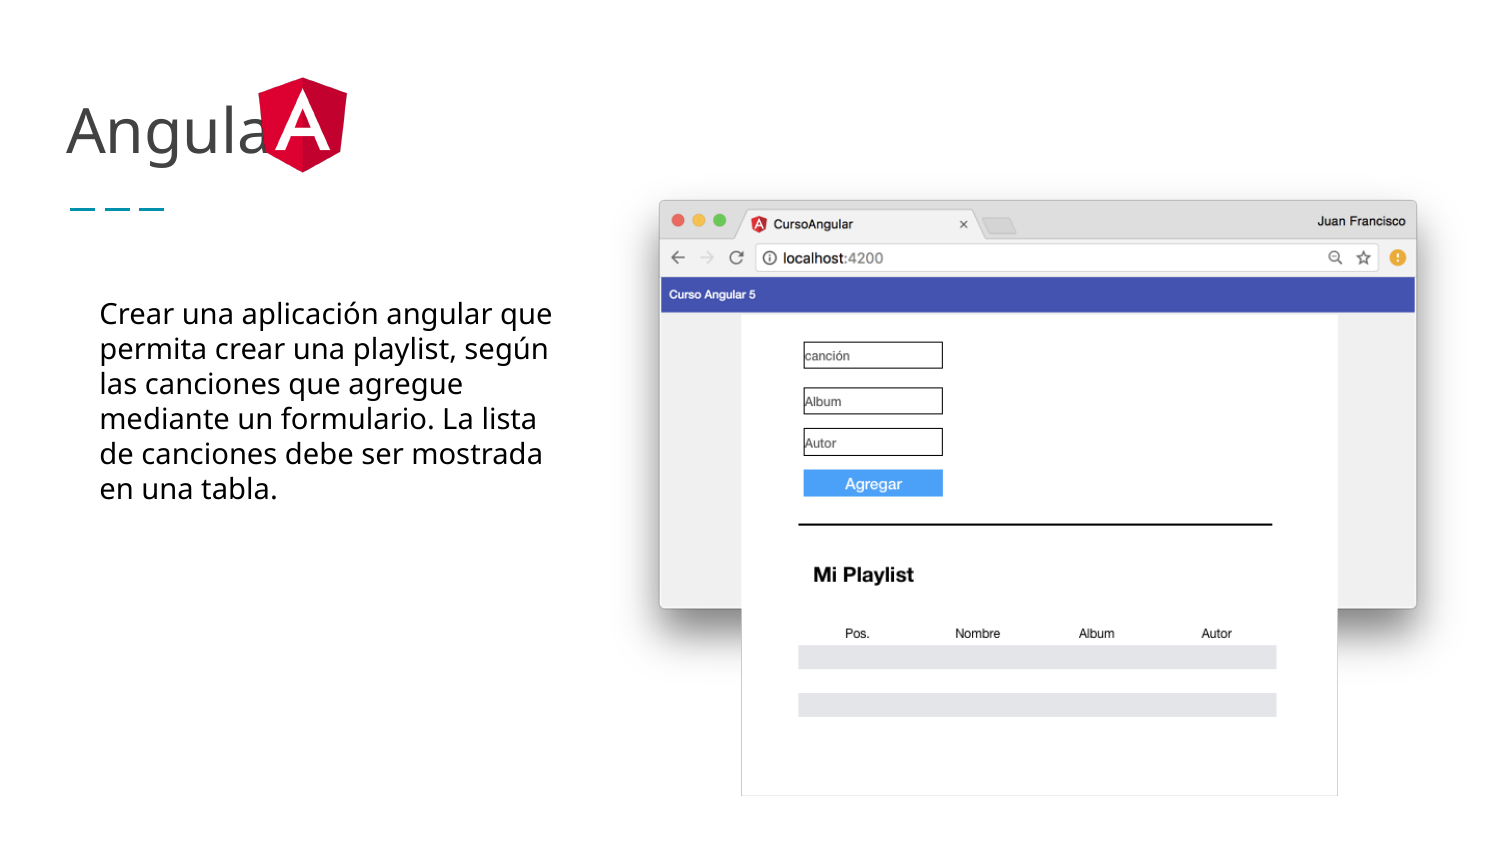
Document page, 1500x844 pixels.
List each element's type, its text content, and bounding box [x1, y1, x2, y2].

picture [242, 63, 362, 183]
picture [601, 167, 1476, 797]
text_box Crear una aplicación angular que permita crear una playlist, según las canciones que agregue mediante un formulario. La lista de canciones debe ser mostrada en una tabla. [84, 280, 577, 773]
title Angular [51, 61, 1449, 182]
